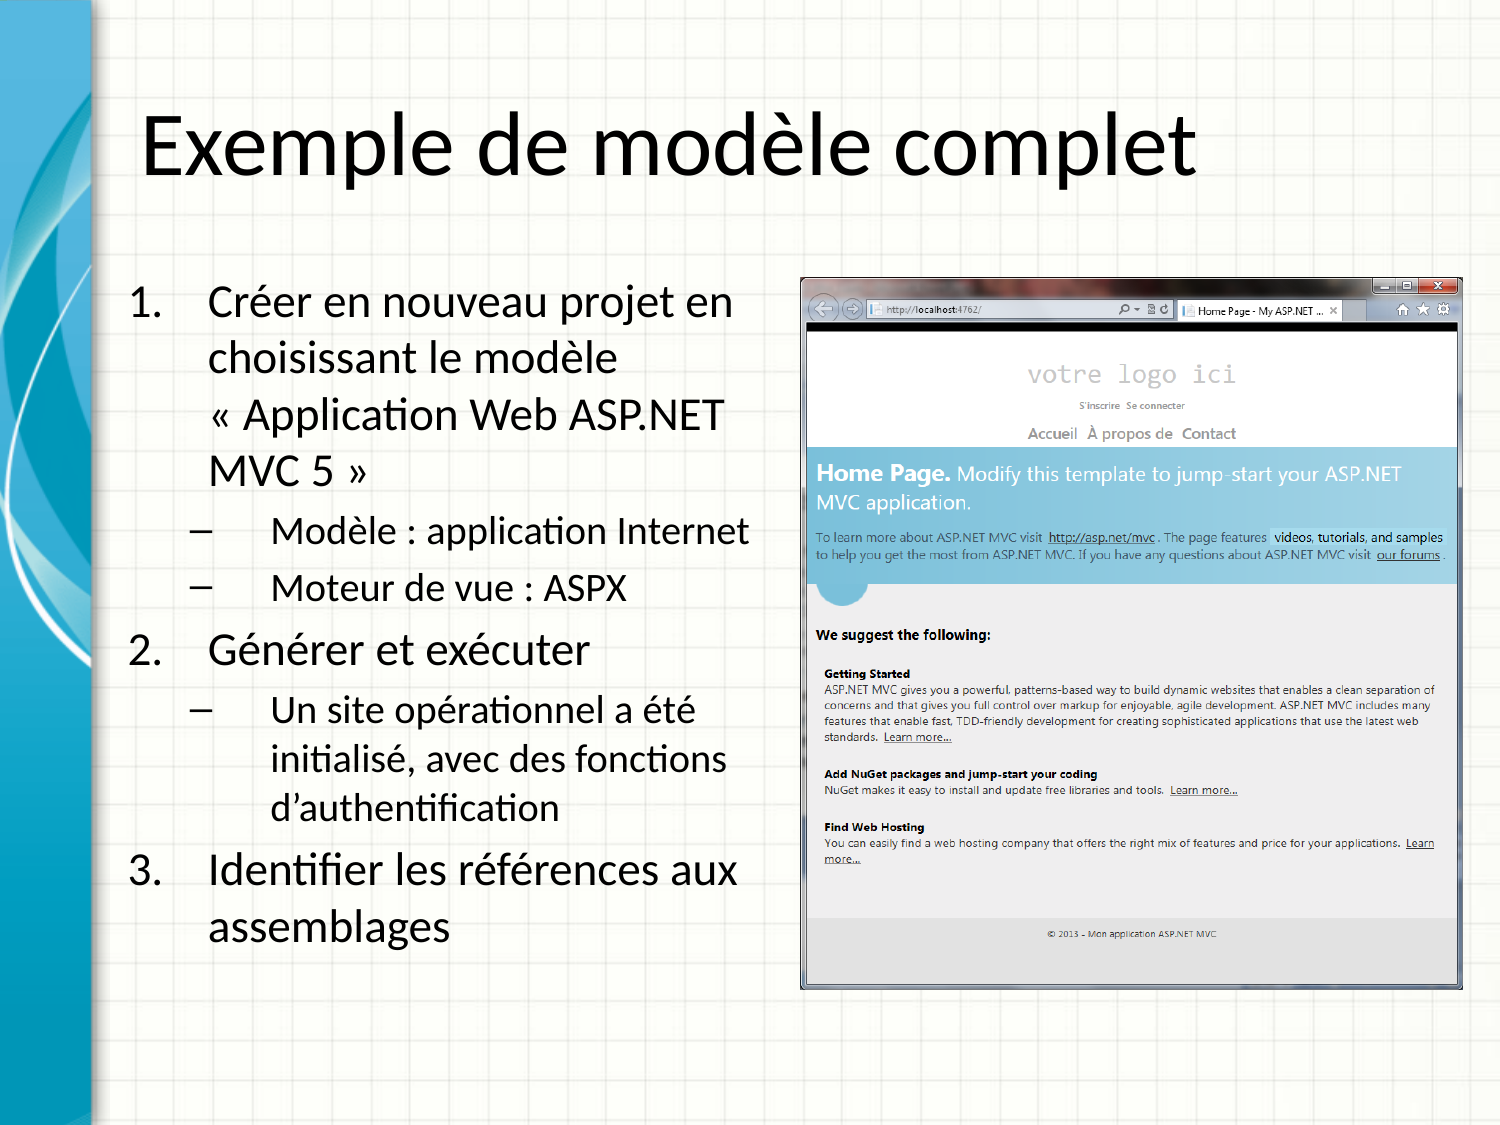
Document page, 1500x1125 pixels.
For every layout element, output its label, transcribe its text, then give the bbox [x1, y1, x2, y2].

picture [0, 0, 1500, 1125]
list Créer en nouveau projet en choisissant le modèle « Application Web ASP.NET MVC 5 » Modèle : application Internet Moteur de vue : ASPX Générer et exécuter Un site opérationnel a été initialisé, avec des fonctions d’authentification Identifier les références aux assemblages [112, 262, 775, 1005]
title Exemple de modèle complet [125, 45, 1450, 233]
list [799, 277, 1463, 990]
